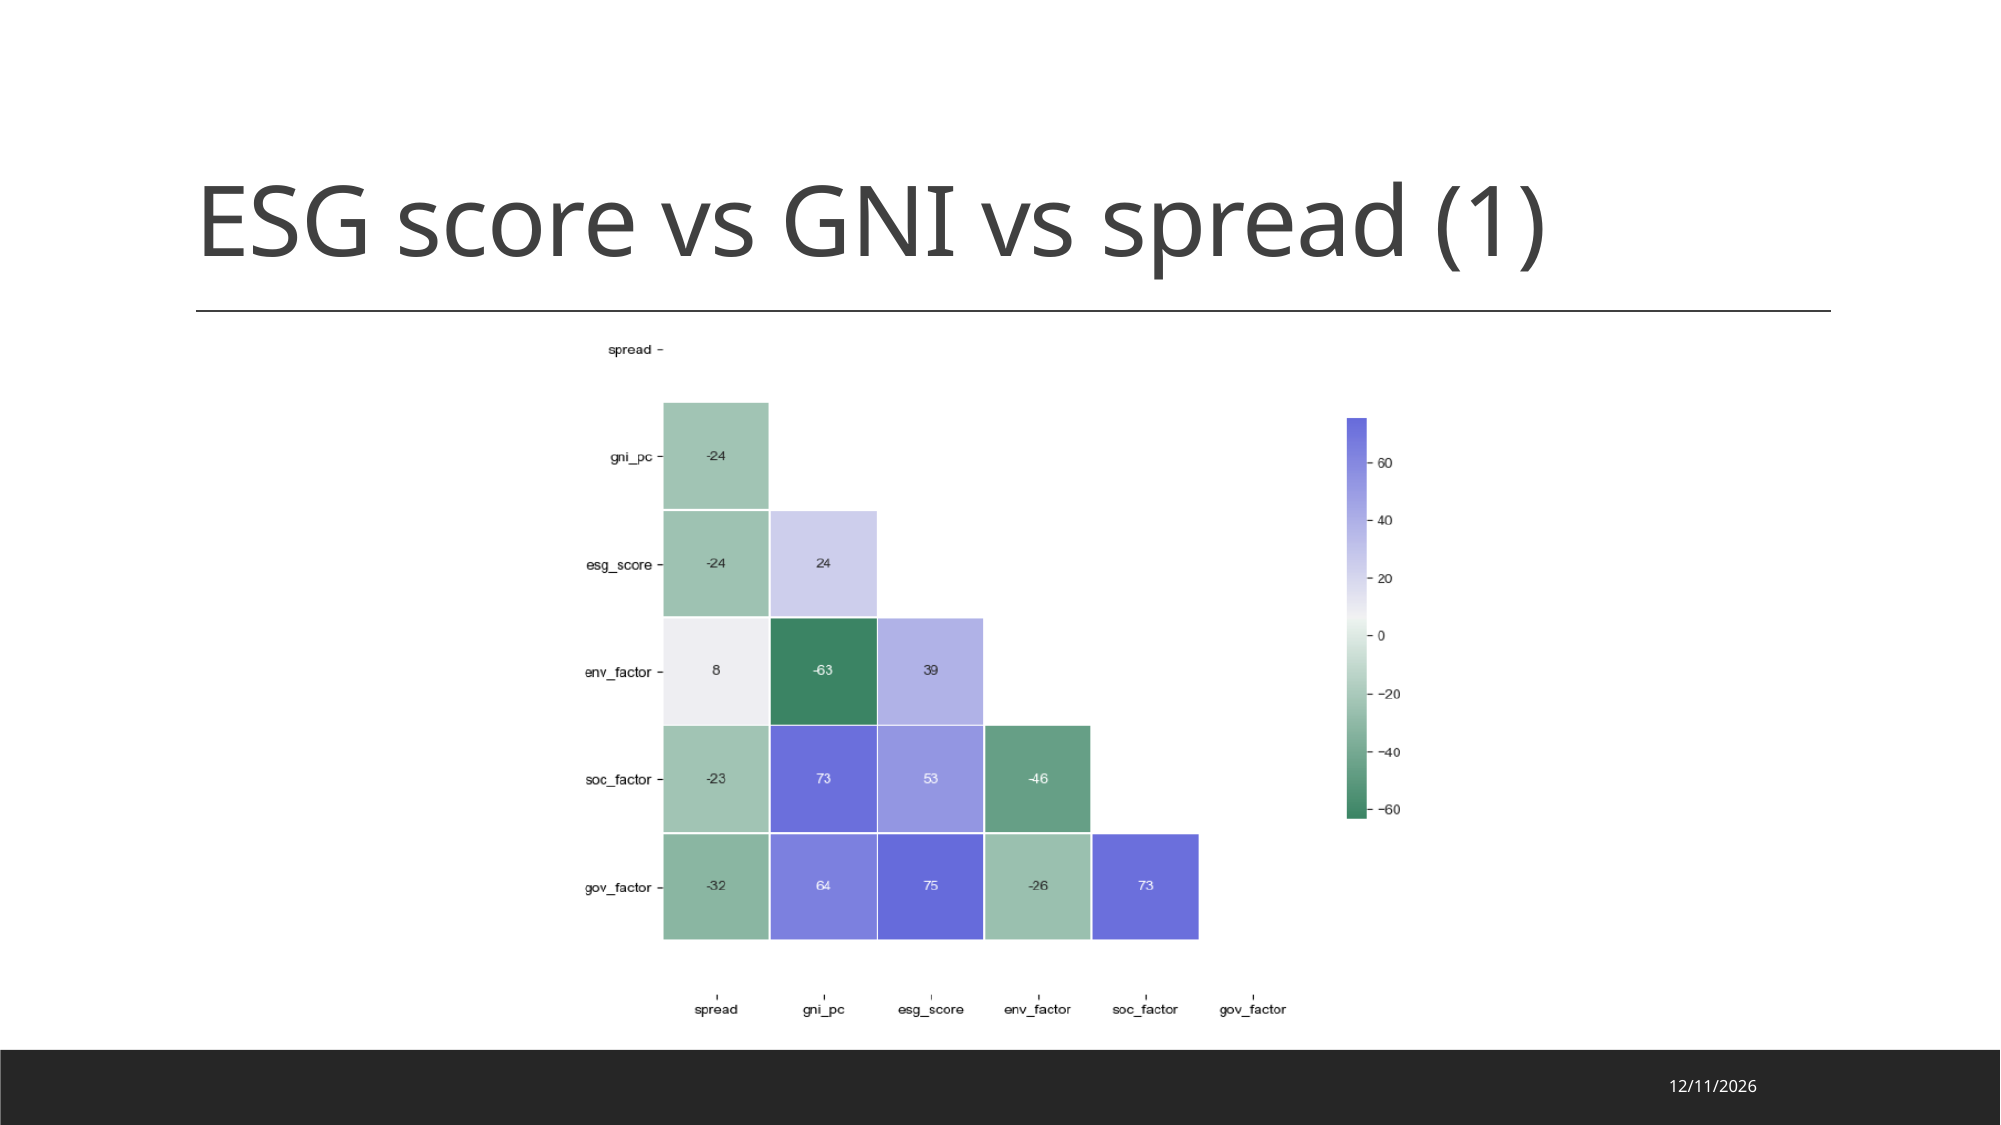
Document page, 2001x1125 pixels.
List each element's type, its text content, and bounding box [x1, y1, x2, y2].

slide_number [1348, 1057, 1773, 1118]
title ESG score vs GNI vs spread (1) [180, 47, 1830, 285]
picture [551, 316, 1449, 1030]
